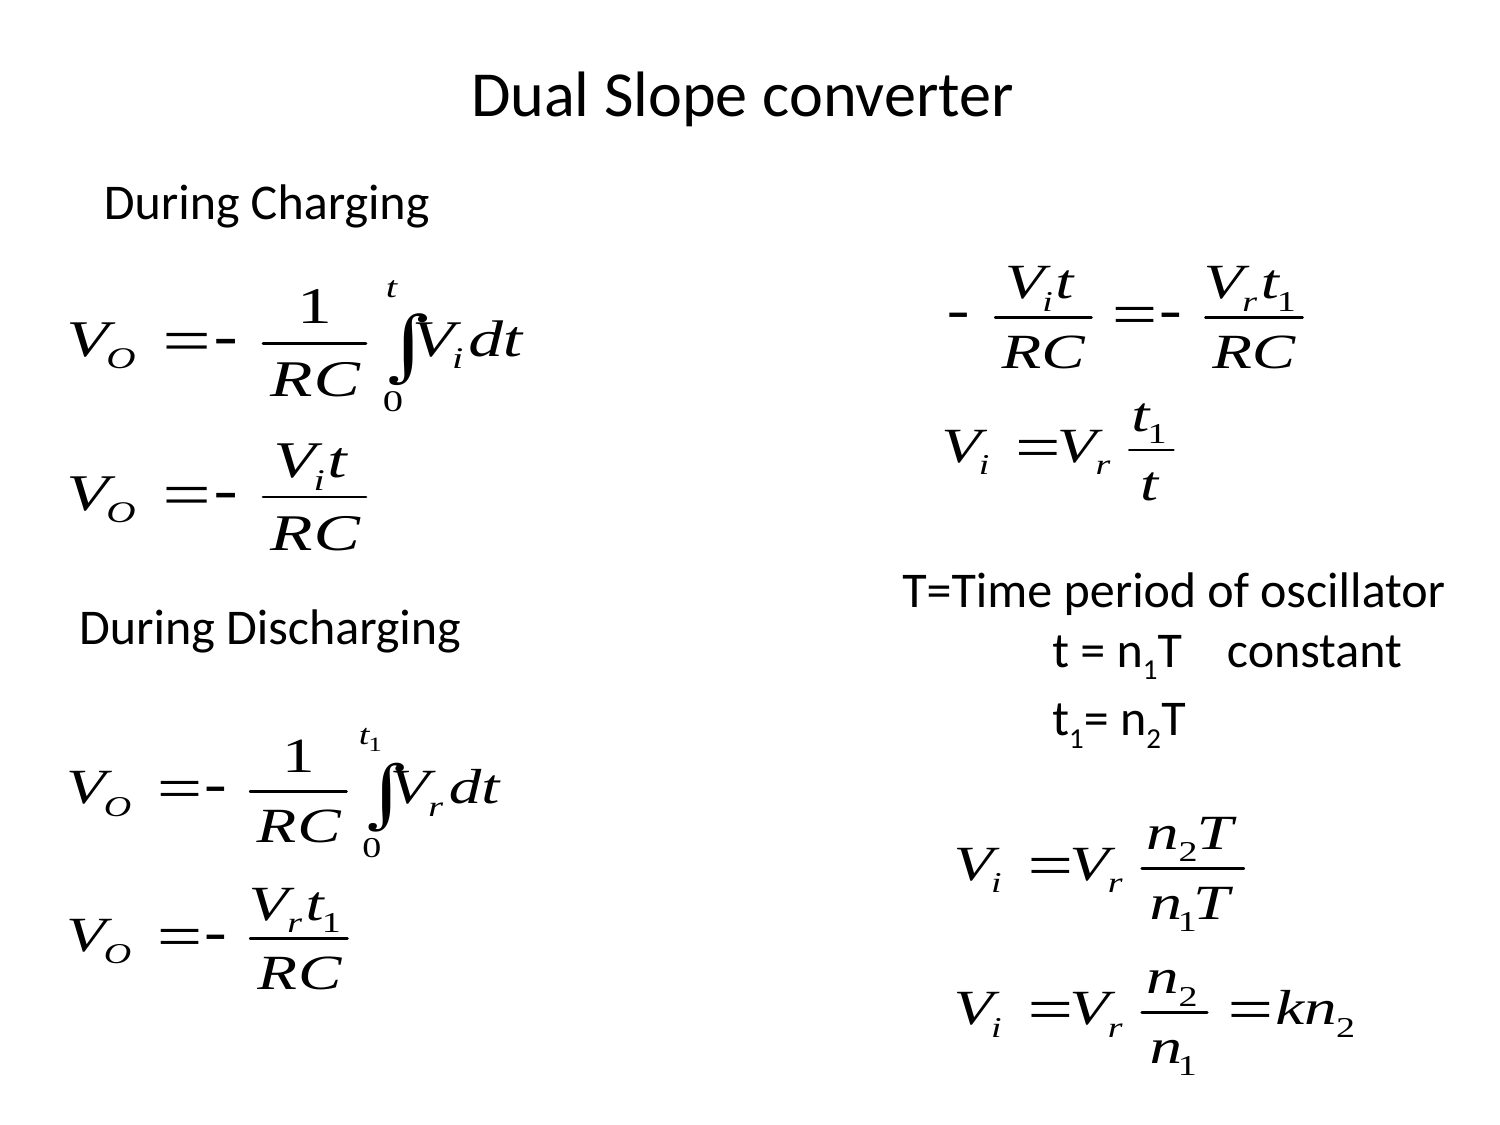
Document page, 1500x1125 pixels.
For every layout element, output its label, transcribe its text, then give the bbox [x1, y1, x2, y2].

title Dual Slope converter [75, 45, 1425, 138]
text_box During Charging [89, 162, 445, 238]
text_box T=Time period of oscillator t = n1T constant t1= n2T [887, 549, 1461, 762]
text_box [949, 799, 1368, 1088]
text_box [62, 262, 538, 563]
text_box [62, 712, 513, 1001]
text_box During Discharging [64, 587, 476, 663]
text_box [937, 249, 1318, 513]
